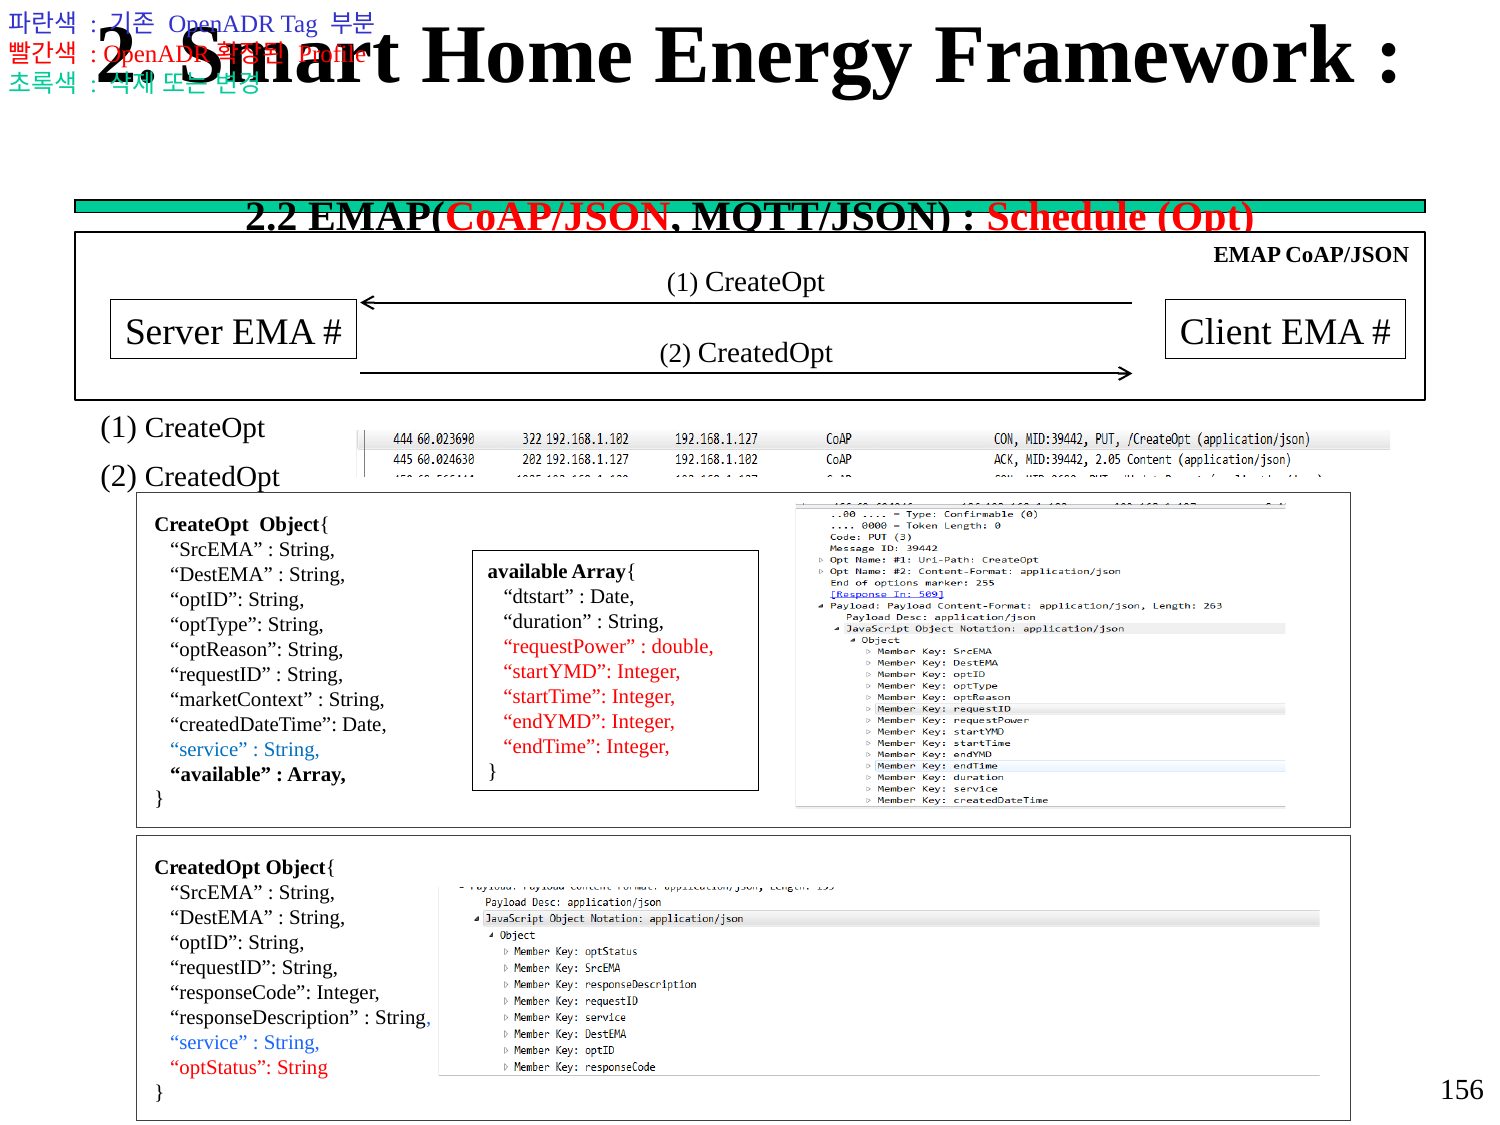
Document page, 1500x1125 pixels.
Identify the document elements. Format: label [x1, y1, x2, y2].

slide_number [1186, 1062, 1500, 1125]
text_box [1231, 207, 1239, 212]
text_box [611, 203, 637, 212]
text_box [1118, 201, 1124, 212]
text_box [1030, 201, 1037, 212]
text_box [642, 203, 656, 212]
text_box [449, 203, 471, 212]
text_box [990, 203, 1006, 212]
picture [795, 503, 1286, 809]
text_box [528, 203, 550, 212]
text_box [913, 204, 922, 212]
title [75, 50, 1425, 188]
text_box [289, 204, 294, 212]
text_box [0, 0, 391, 105]
text_box [341, 204, 349, 212]
text_box [1078, 201, 1090, 212]
text_box [697, 204, 705, 212]
text_box [363, 204, 369, 212]
text_box [1161, 203, 1168, 212]
text_box [661, 203, 669, 212]
text_box [897, 205, 903, 212]
text_box [1174, 203, 1200, 212]
text_box [74, 232, 1431, 828]
text_box [1243, 203, 1251, 212]
text_box [719, 204, 725, 212]
text_box [588, 203, 604, 212]
text_box [136, 833, 1351, 1123]
text_box [388, 204, 395, 212]
text_box [735, 205, 741, 212]
text_box [571, 203, 582, 212]
text_box [507, 203, 517, 212]
picture [356, 429, 1391, 477]
